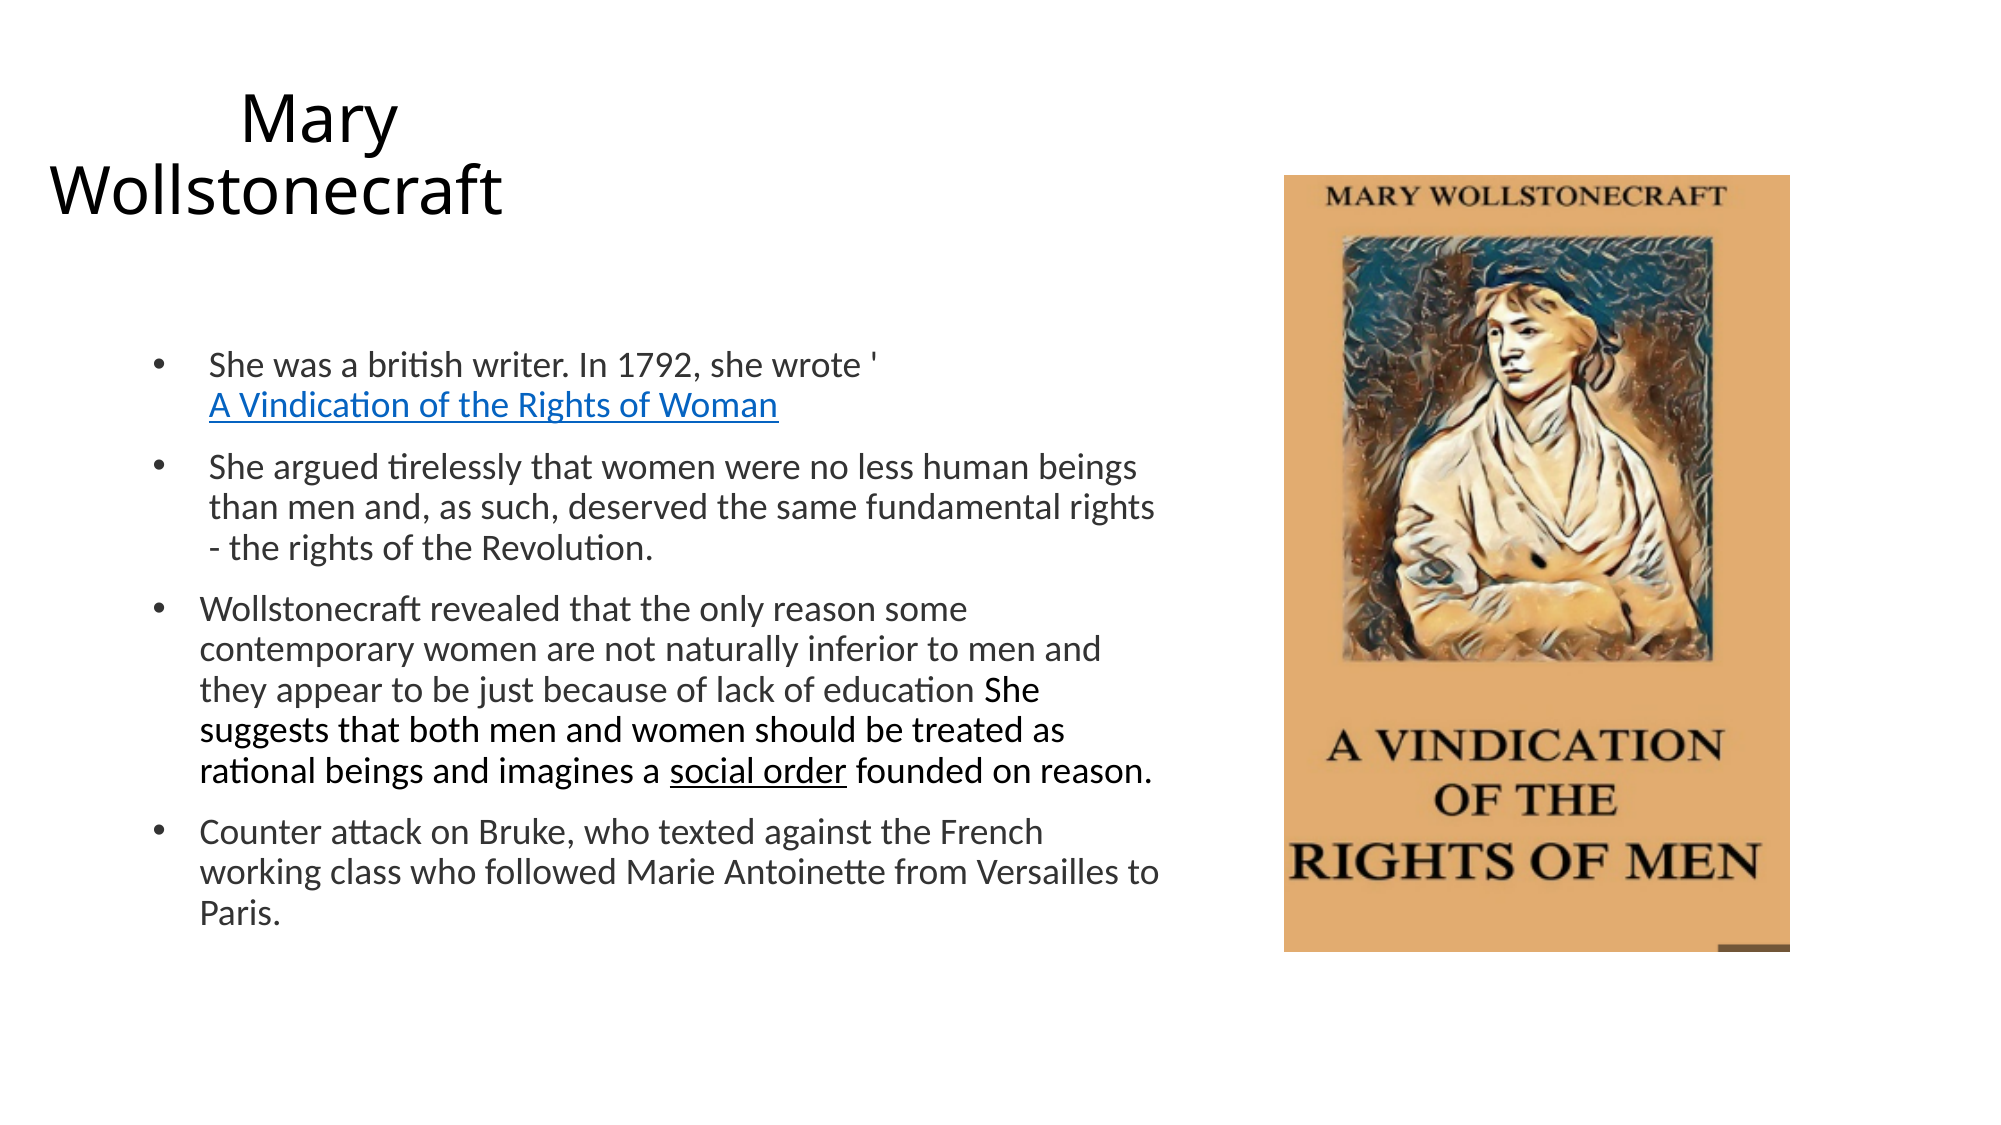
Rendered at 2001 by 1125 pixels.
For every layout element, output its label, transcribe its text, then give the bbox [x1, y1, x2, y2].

list She was a british writer. In 1792, she wrote 'A Vindication of the Rights of Woman She argued tirelessly that women were no less human beings than men and, as such, deserved the same fundamental rights - the rights of the Revolution. Wollstonecraft revealed that the only reason some contemporary women are not naturally inferior to men and they appear to be just because of lack of education She suggests that both men and women should be treated as rational beings and imagines a social order founded on reason. Counter attack on Bruke, who texted against the French working class who followed Marie Antoinette from Versailles to Paris. [137, 337, 1181, 963]
title Mary Wollstonecraft [34, 0, 783, 317]
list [1283, 175, 1790, 952]
